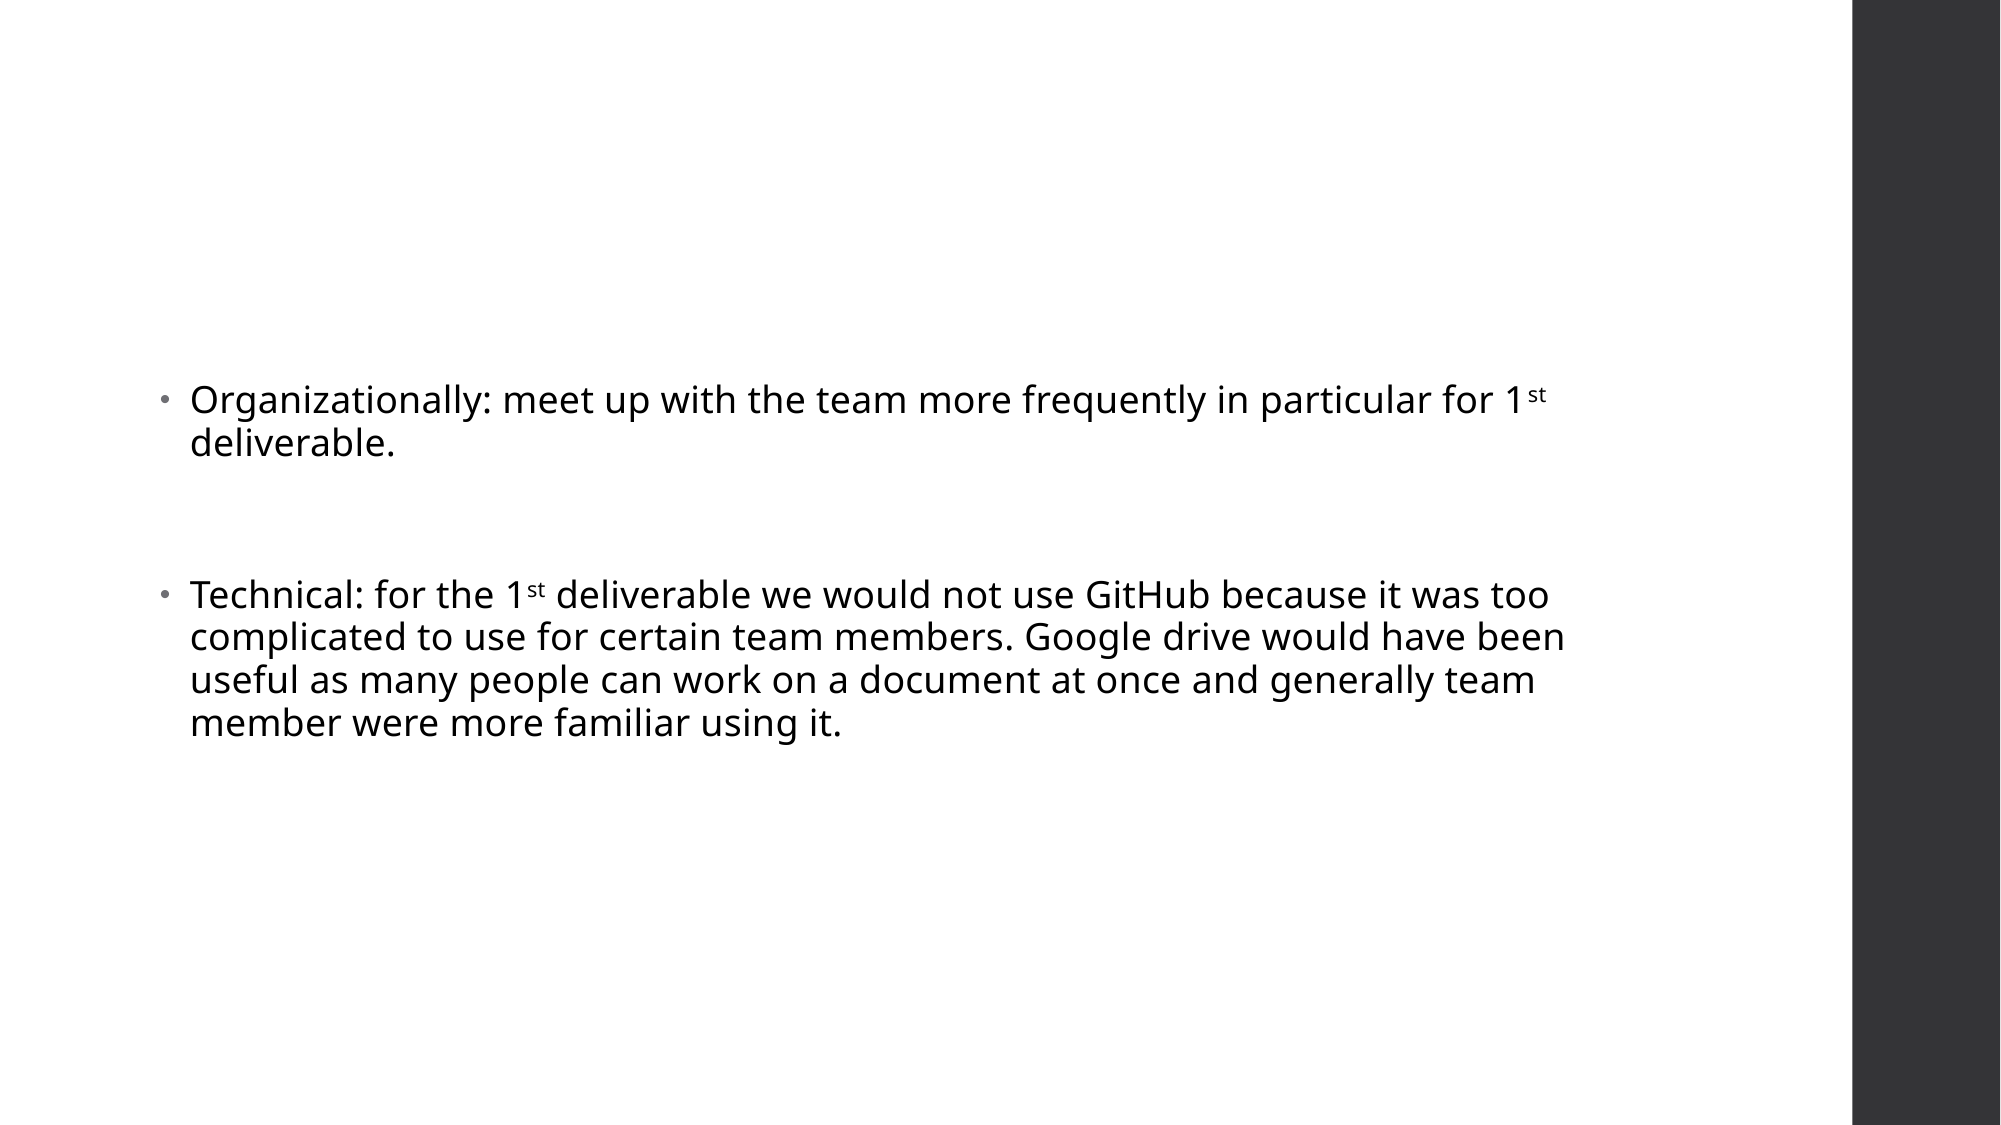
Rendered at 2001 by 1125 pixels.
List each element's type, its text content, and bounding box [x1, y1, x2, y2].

list Organizationally: meet up with the team more frequently in particular for 1st deliverable. Technical: for the 1st deliverable we would not use GitHub because it was too complicated to use for certain team members. Google drive would have been useful as many people can work on a document at once and generally team member were more familiar using it. [144, 371, 1688, 793]
